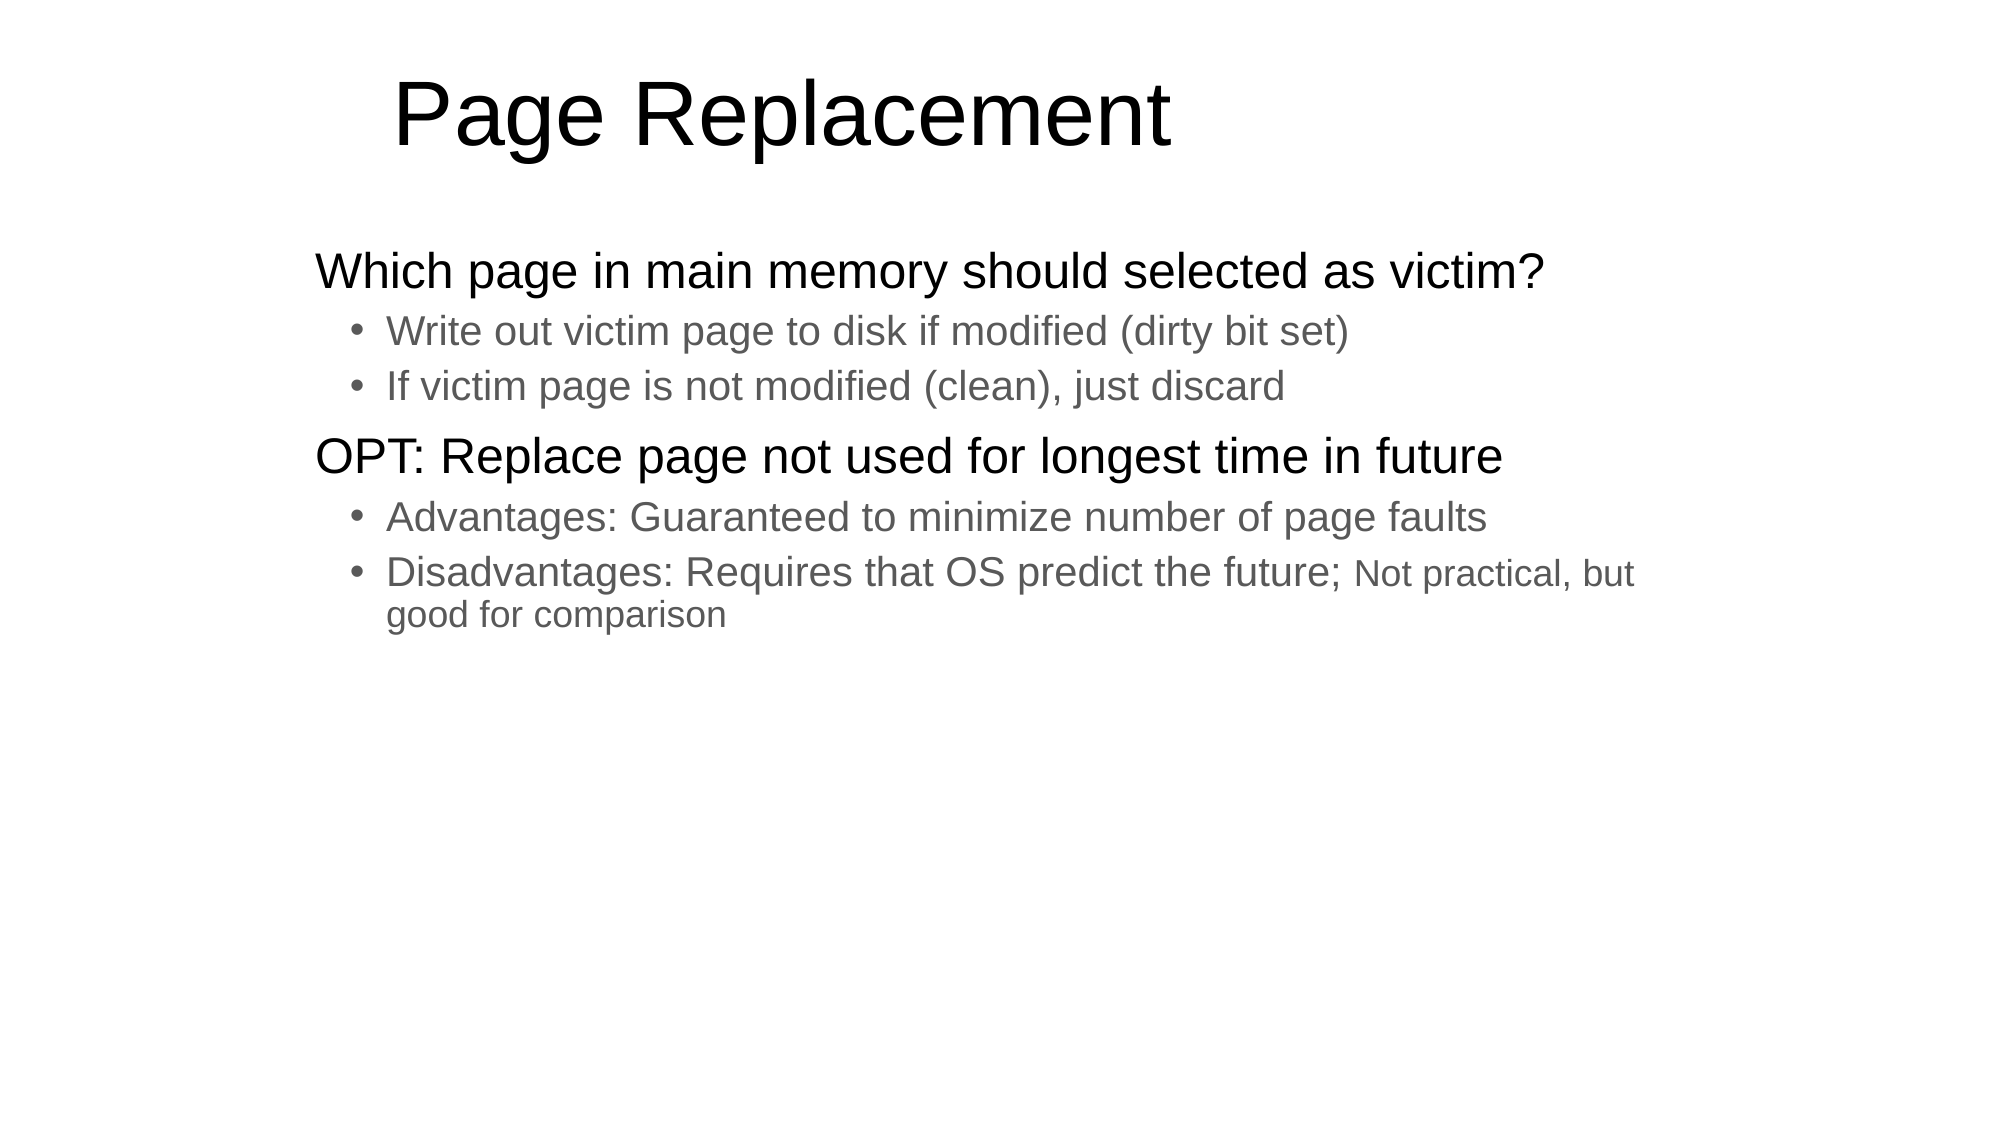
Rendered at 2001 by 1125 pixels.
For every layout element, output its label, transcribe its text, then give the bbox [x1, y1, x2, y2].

list Which page in main memory should selected as victim? Write out victim page to disk if modified (dirty bit set) If victim page is not modified (clean), just discard OPT: Replace page not used for longest time in future Advantages: Guaranteed to minimize number of page faults Disadvantages: Requires that OS predict the future; Not practical, but good for comparison [300, 237, 1725, 1100]
title Page Replacement [377, 10, 1622, 221]
